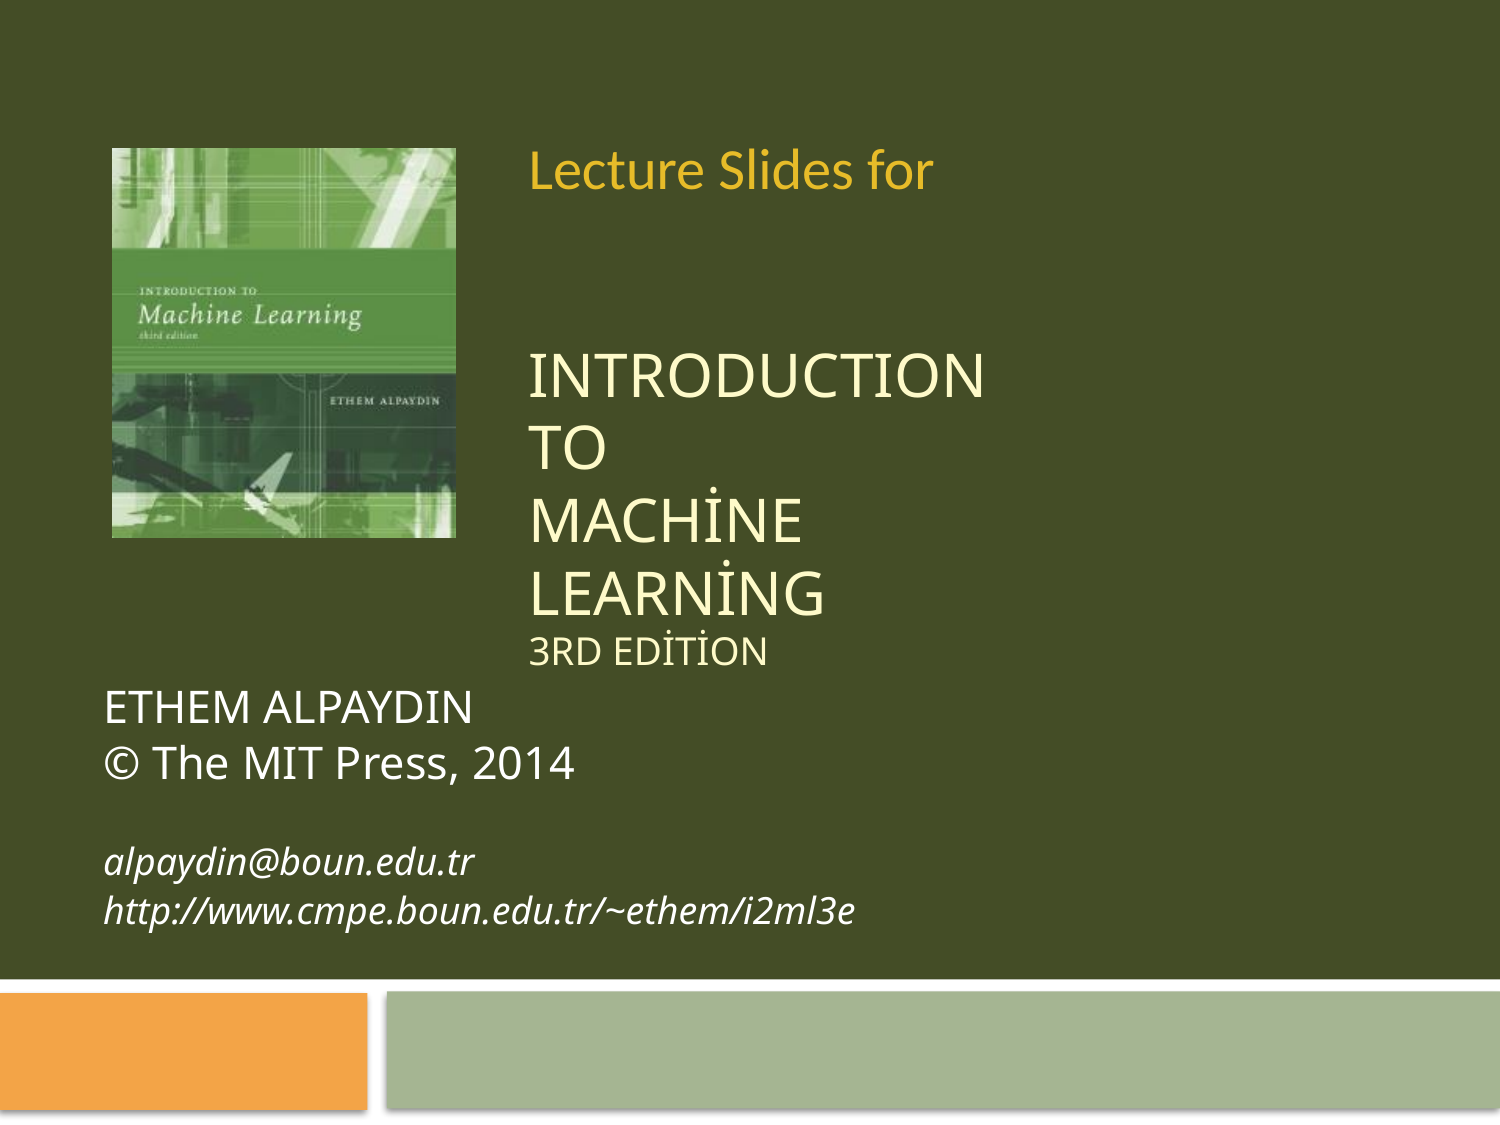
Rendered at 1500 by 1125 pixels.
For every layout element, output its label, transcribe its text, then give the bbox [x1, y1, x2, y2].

picture [111, 148, 457, 539]
title INTRODUCTION TO Machine Learning 3rd Edition [513, 326, 1321, 681]
text_box Lecture Slides for [513, 137, 1317, 197]
text_box ETHEM ALPAYDIN © The MIT Press, 2014 alpaydin@boun.edu.tr http://www.cmpe.boun.edu.tr/~ethem/i2ml3e [88, 680, 1294, 941]
